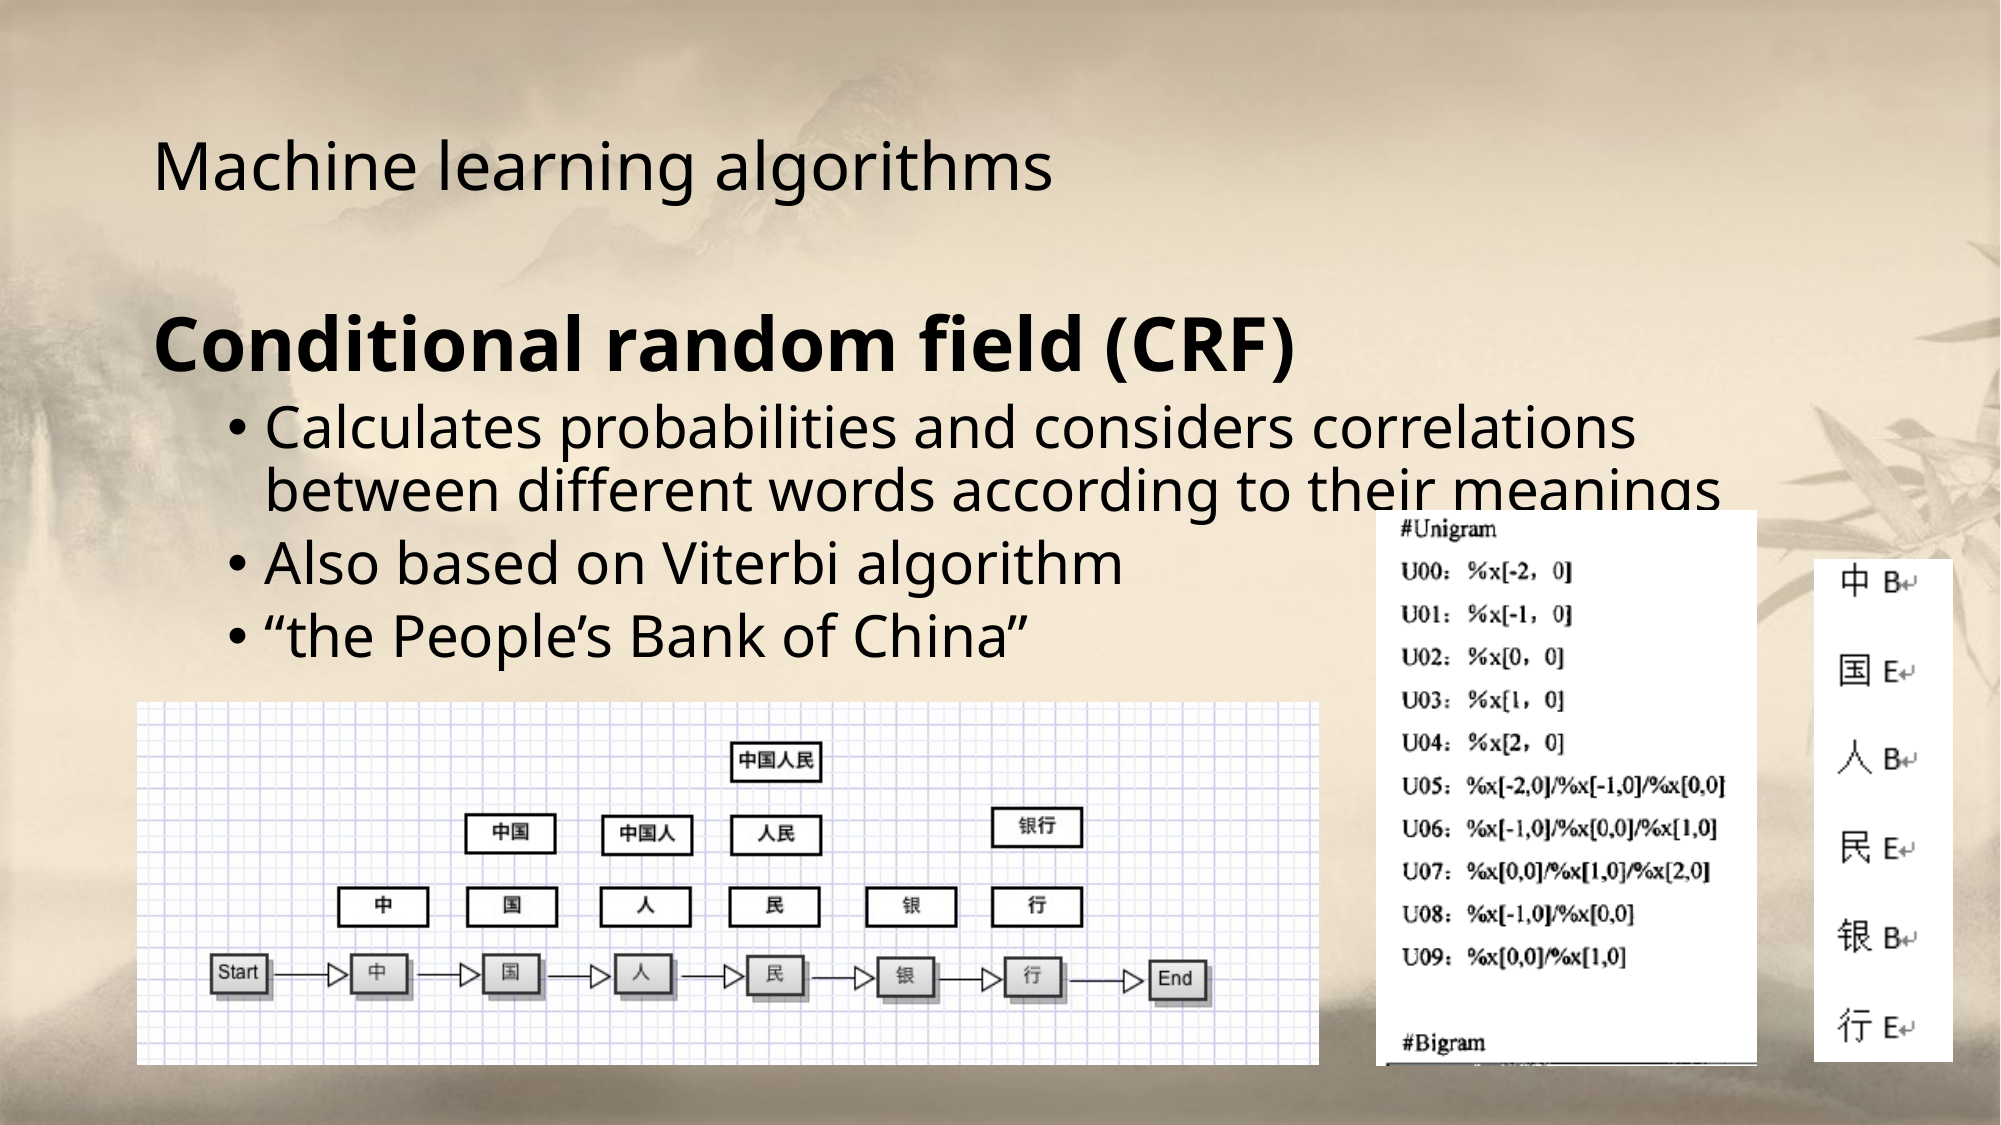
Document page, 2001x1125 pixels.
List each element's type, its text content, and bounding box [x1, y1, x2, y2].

list Conditional random field (CRF) Calculates probabilities and considers correlations between different words according to their meanings Also based on Viterbi algorithm “the People’s Bank of China” [137, 299, 1863, 1014]
picture [0, 0, 2001, 1125]
title Machine learning algorithms [137, 59, 1863, 278]
